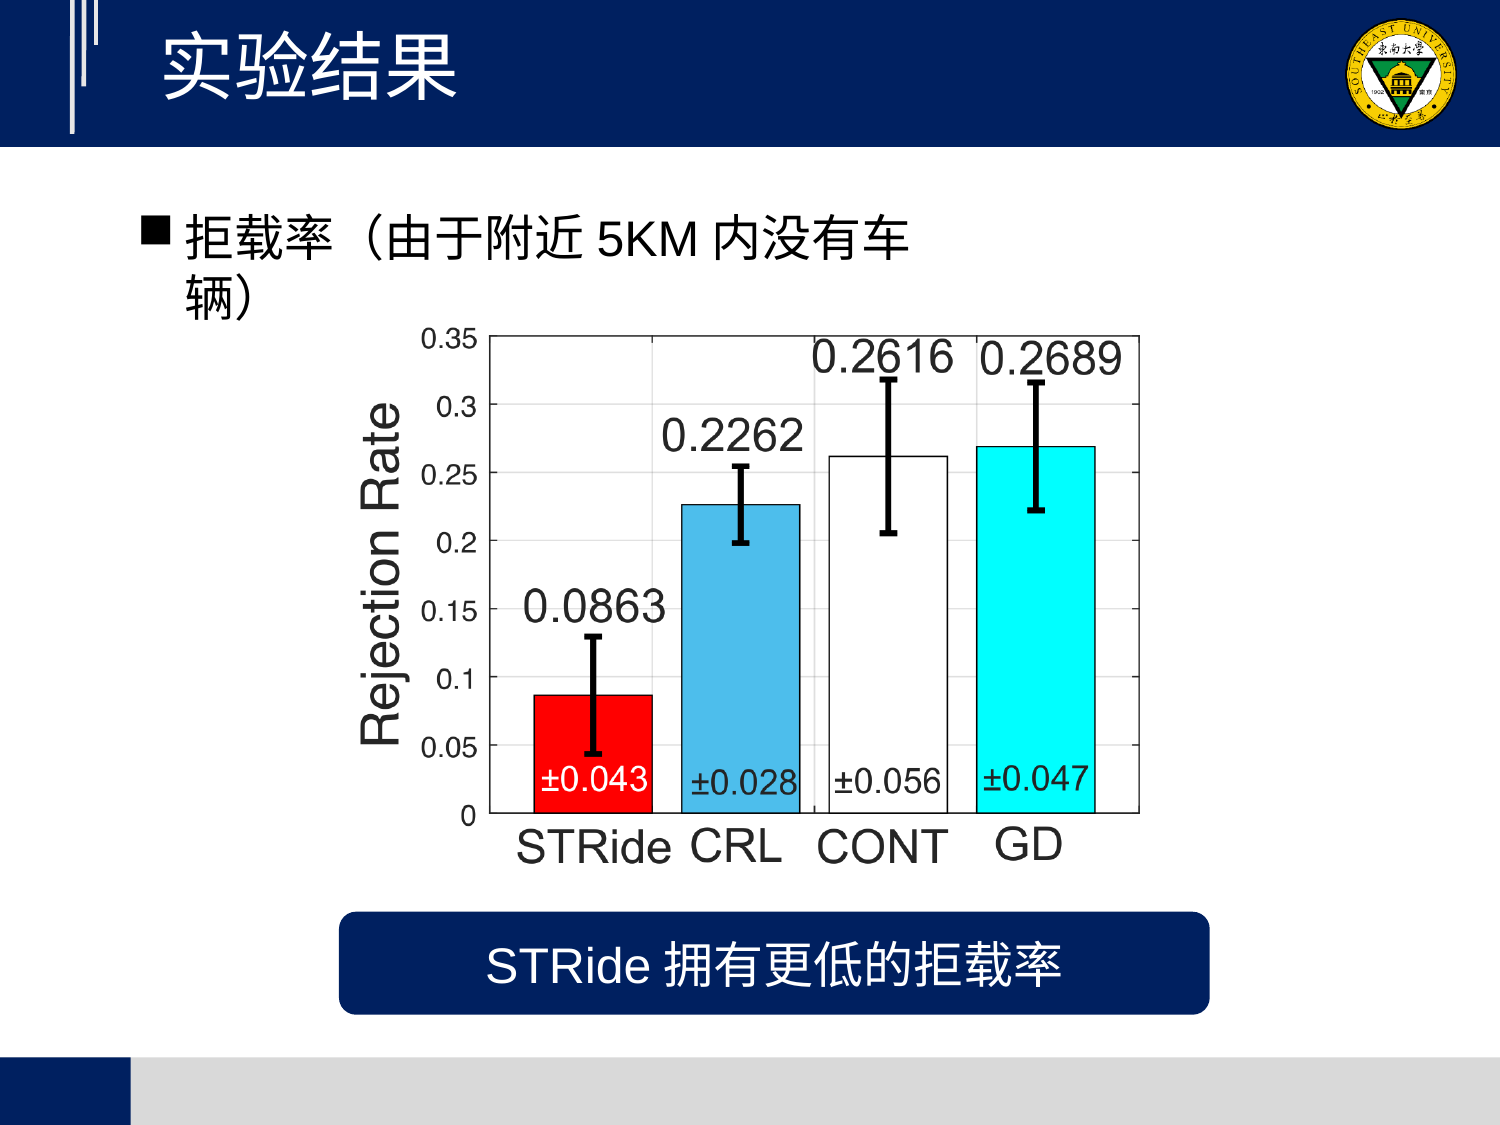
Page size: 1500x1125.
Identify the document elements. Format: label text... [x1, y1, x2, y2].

text_box 实验结果 [144, 11, 600, 117]
picture [338, 316, 1162, 871]
picture [1345, 18, 1457, 130]
text_box [0, 0, 1500, 148]
text_box 拒载率（由于附近5KM内没有车辆） [122, 199, 972, 334]
text_box STRide拥有更低的拒载率 [337, 910, 1211, 1016]
